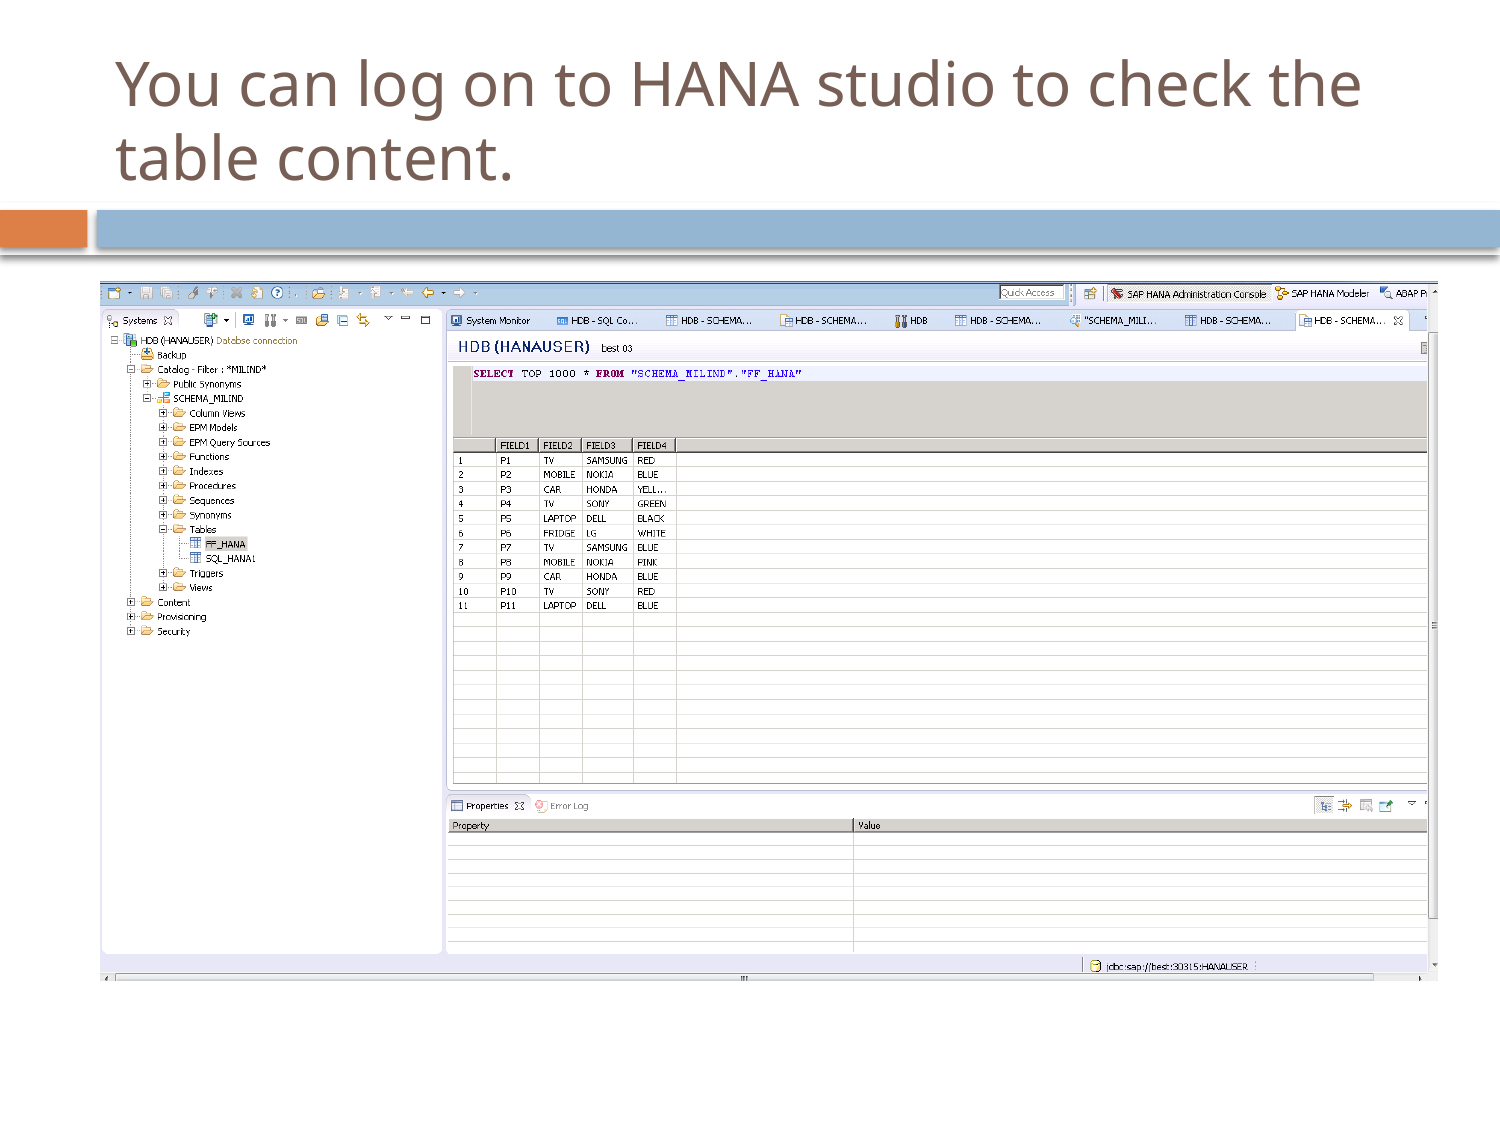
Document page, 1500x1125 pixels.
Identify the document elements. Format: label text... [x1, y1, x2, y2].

title You can log on to HANA studio to check the table content. [100, 37, 1438, 200]
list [100, 281, 1439, 981]
